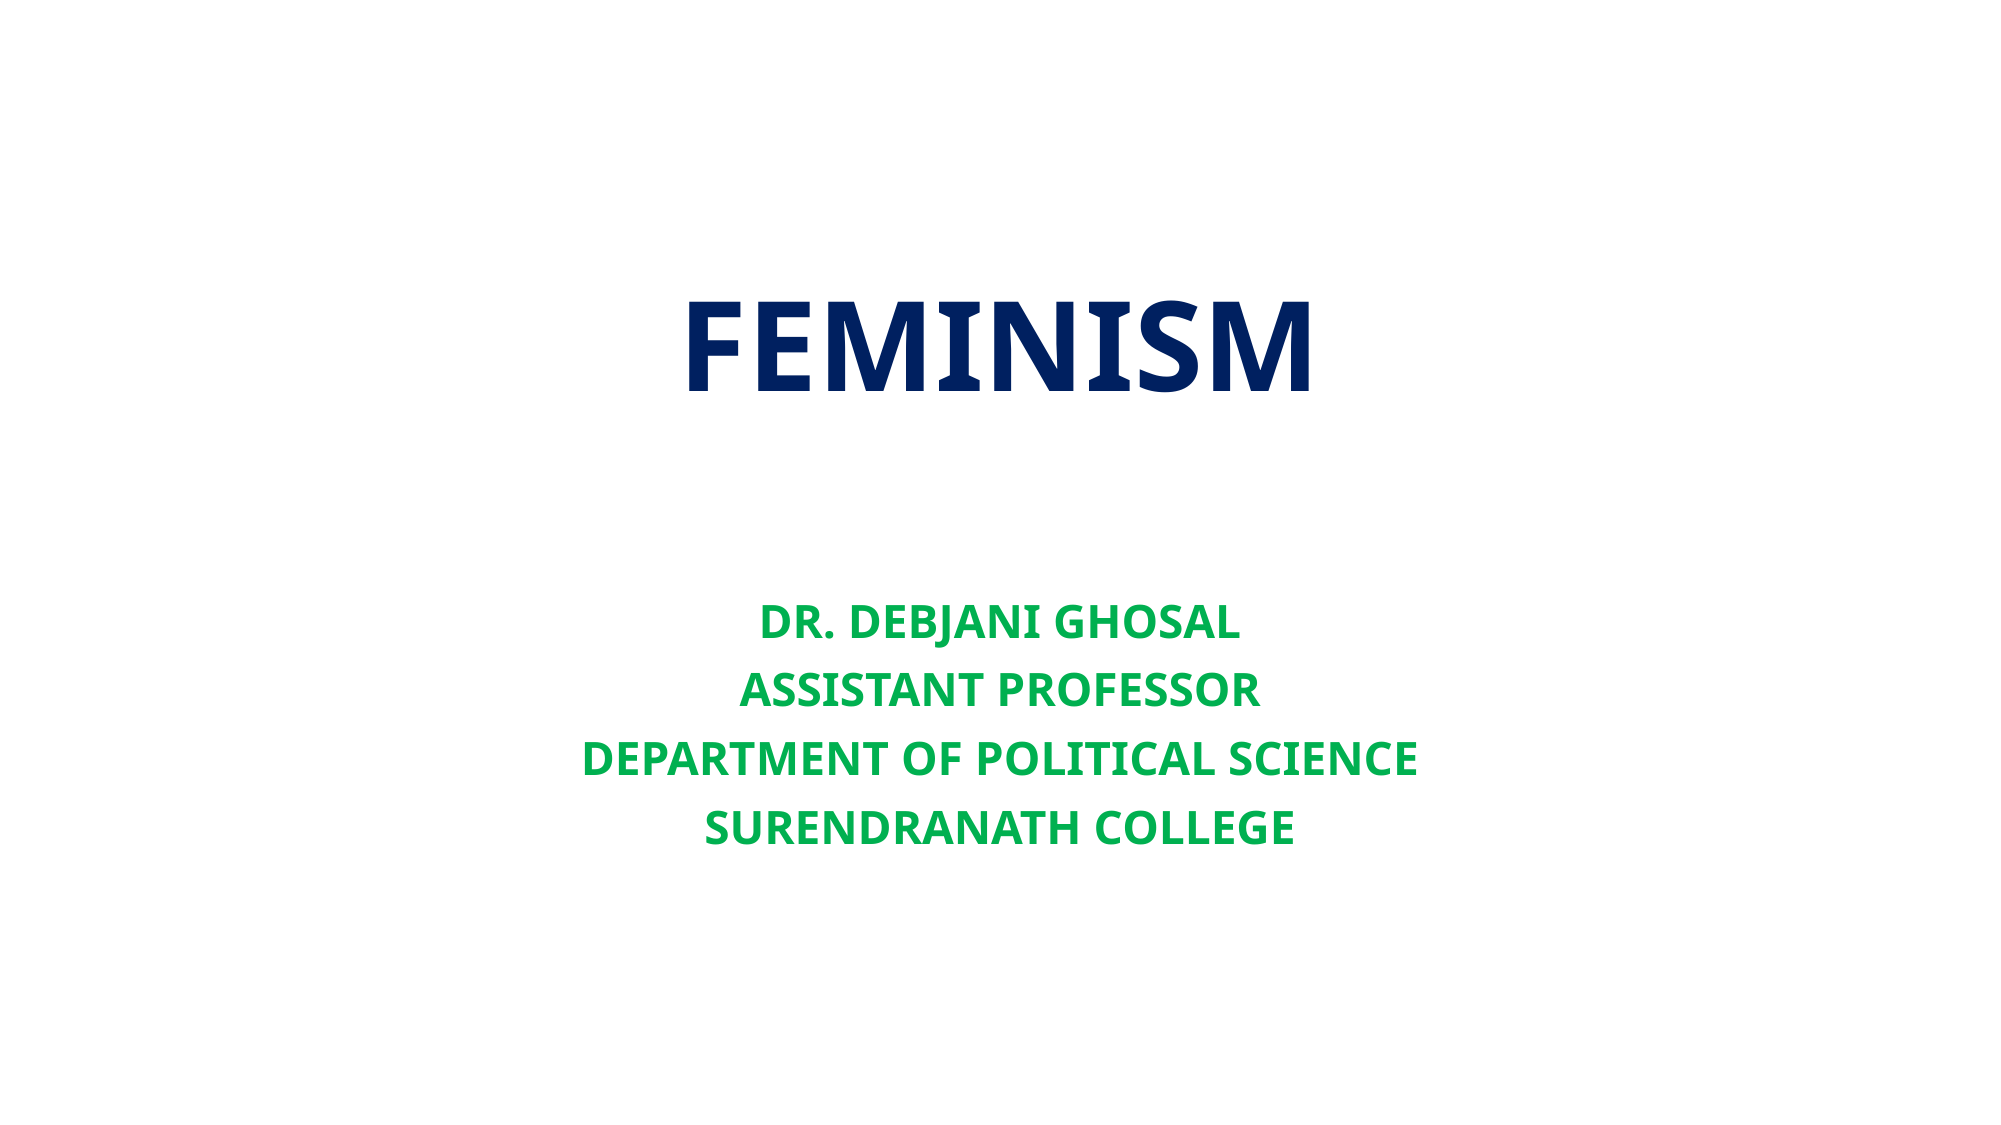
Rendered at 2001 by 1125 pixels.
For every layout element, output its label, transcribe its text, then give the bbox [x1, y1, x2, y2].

title FEMINISM [249, 184, 1750, 576]
subtitle DR. DEBJANI GHOSAL ASSISTANT PROFESSOR DEPARTMENT OF POLITICAL SCIENCE SURENDRANATH COLLEGE [249, 590, 1750, 863]
